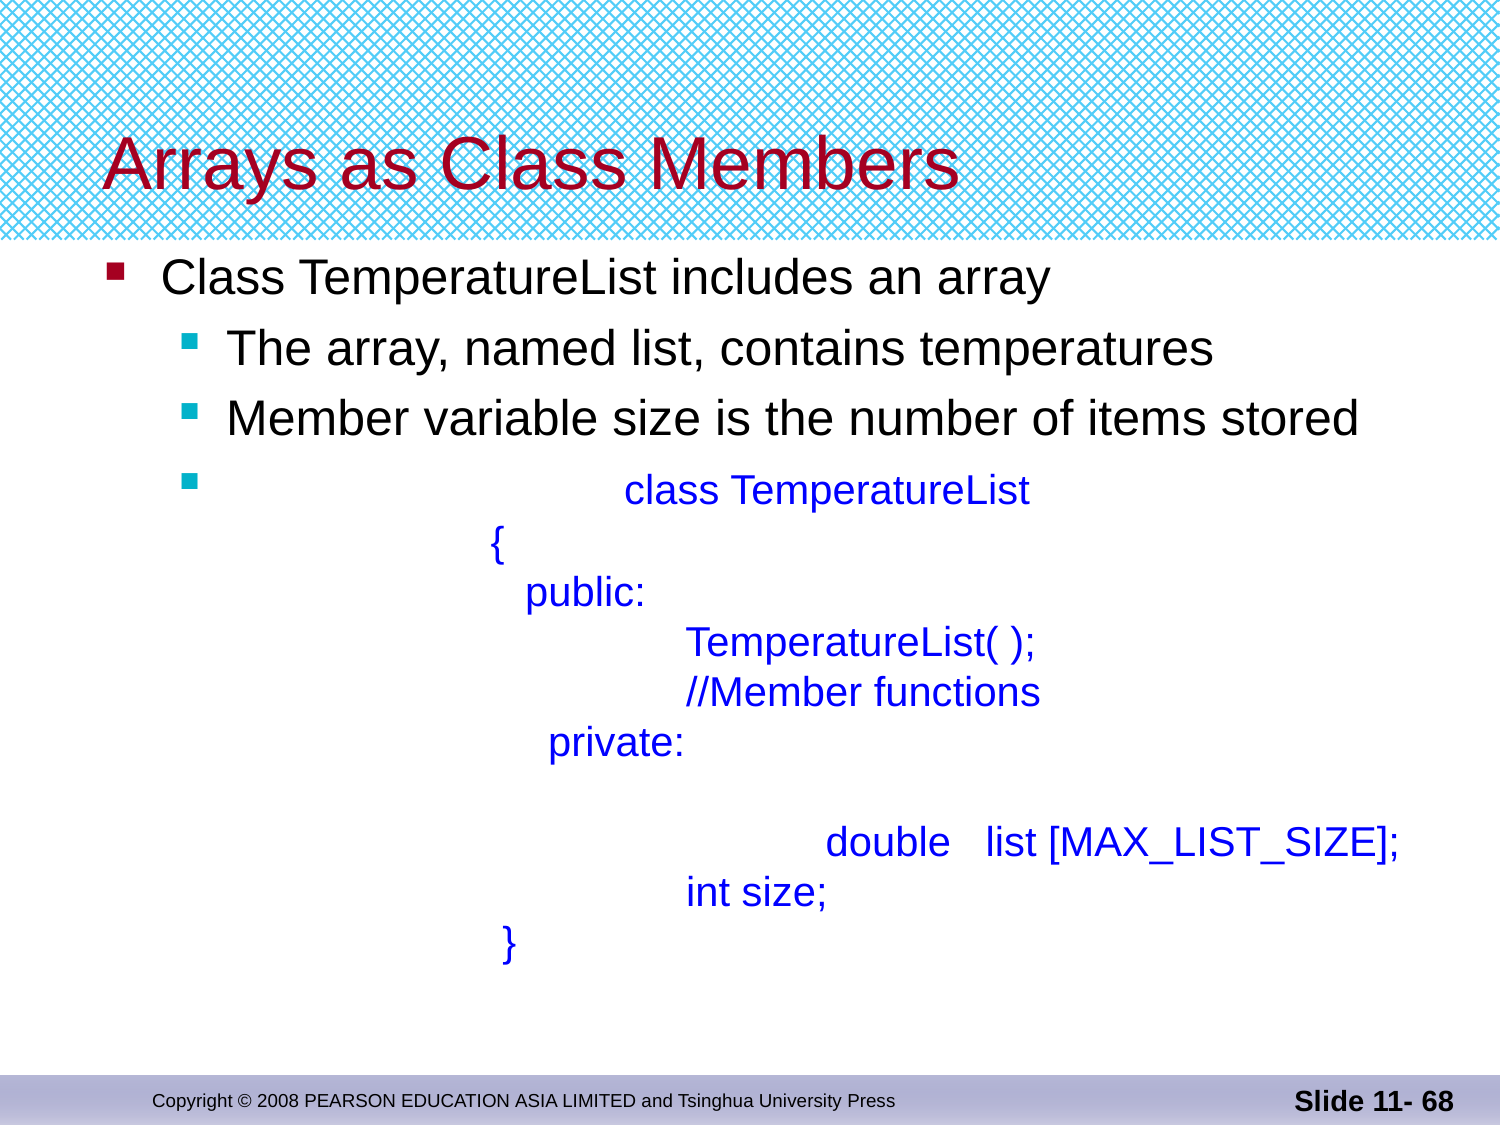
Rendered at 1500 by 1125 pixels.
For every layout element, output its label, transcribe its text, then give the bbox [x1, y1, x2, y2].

title Arrays as Class Members [87, 49, 1450, 213]
list Class TemperatureList includes an array The array, named list, contains temperatures Member variable size is the number of items stored class TemperatureList { public: TemperatureList( ); //Member functions private: double list [MAX_LIST_SIZE]; int size; } [89, 237, 1450, 988]
slide_number Slide 11- 68 [1156, 1050, 1469, 1125]
